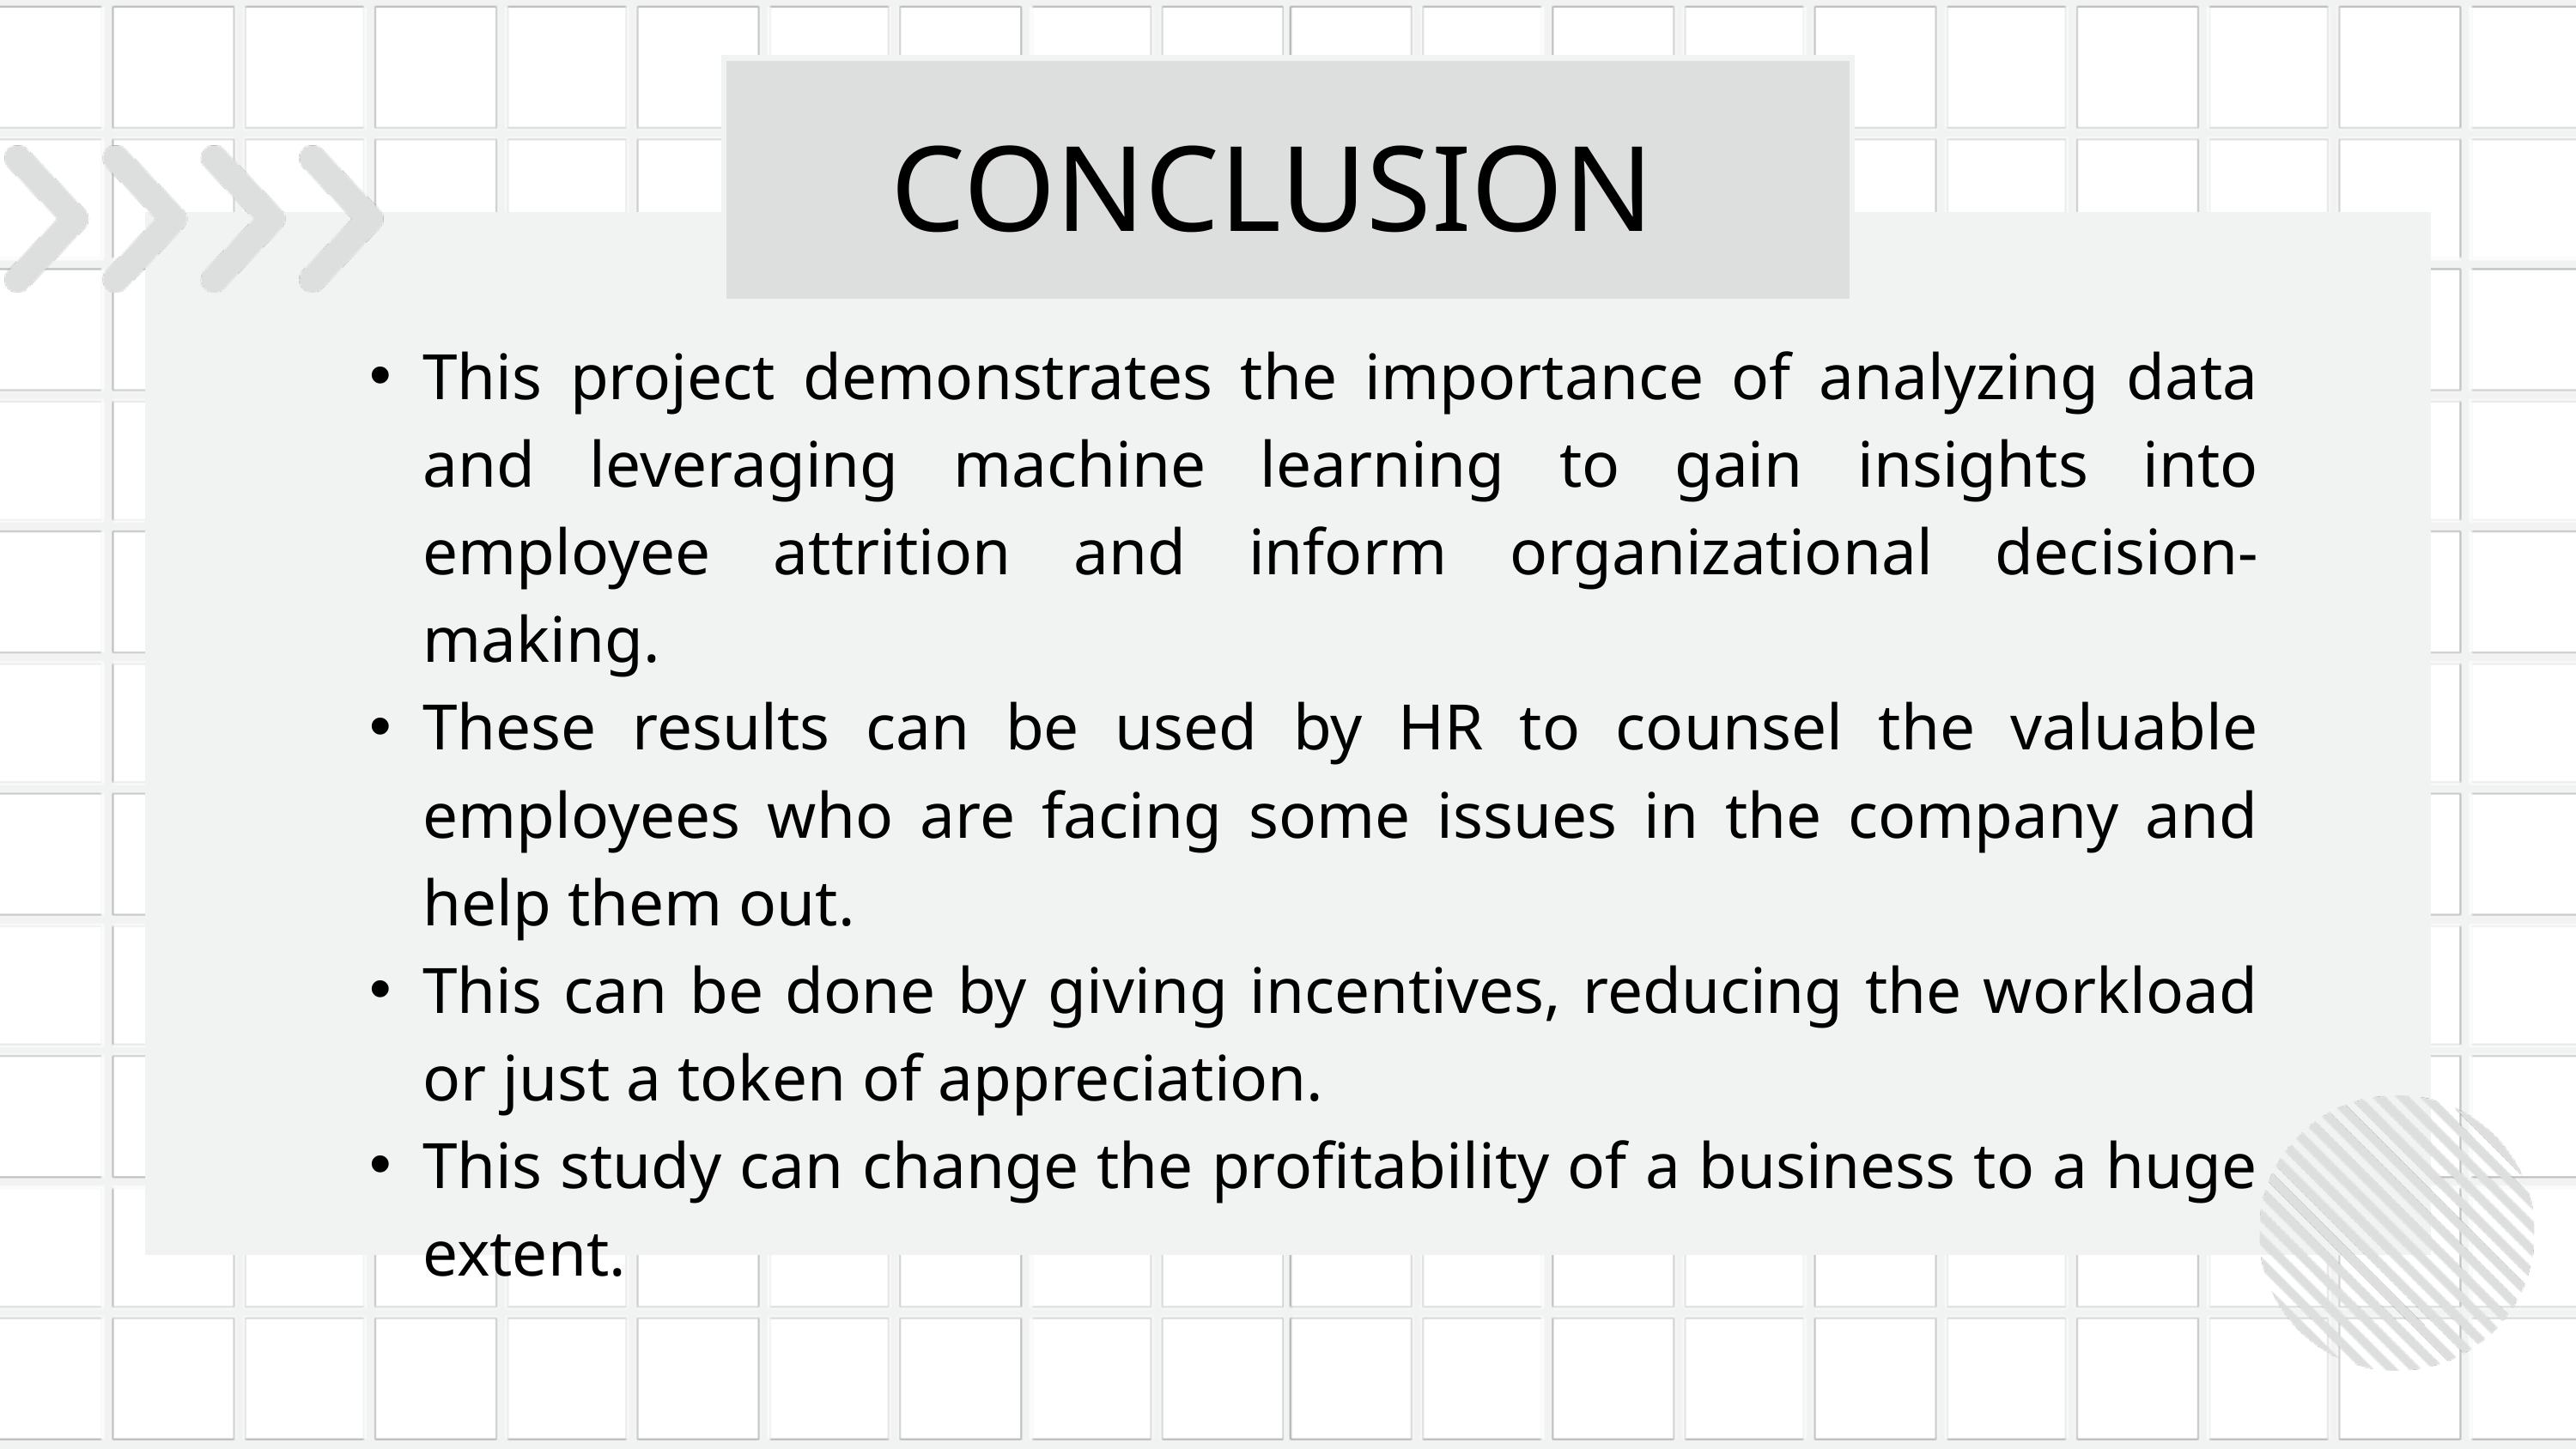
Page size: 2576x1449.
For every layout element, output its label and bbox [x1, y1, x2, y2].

text_box [144, 211, 2432, 1256]
text_box [723, 58, 1853, 302]
text_box [0, 0, 2576, 1449]
